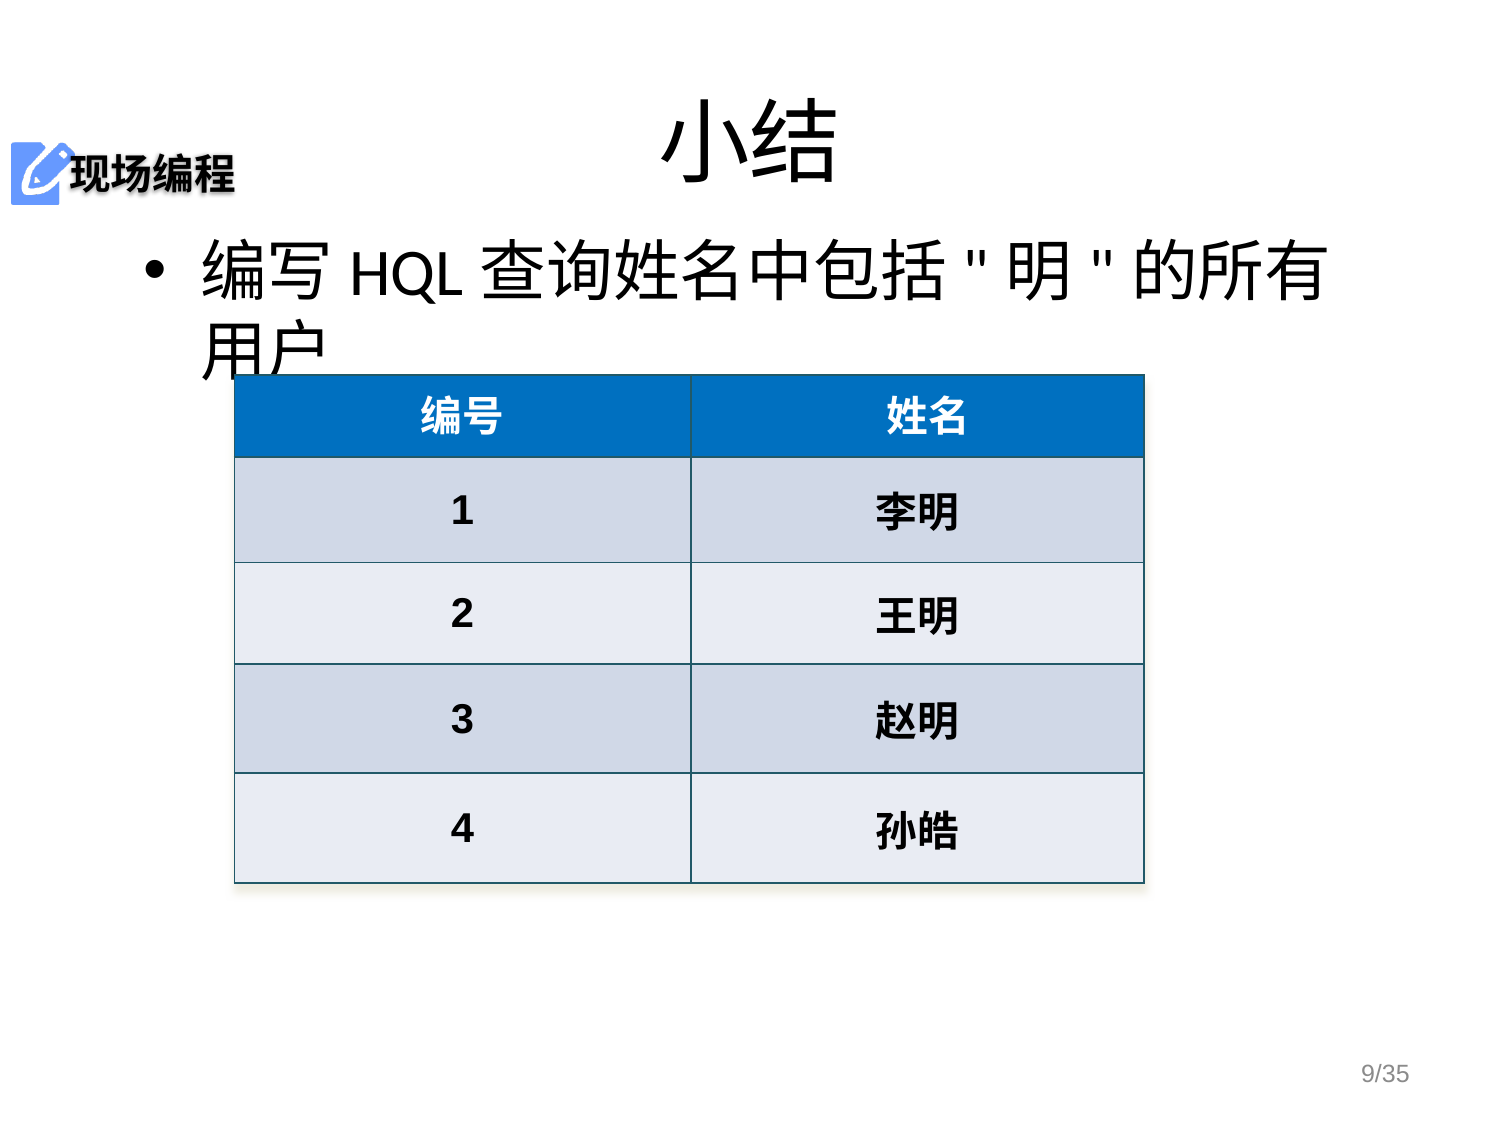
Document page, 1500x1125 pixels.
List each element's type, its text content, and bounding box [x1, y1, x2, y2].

title 小结 [75, 45, 1425, 233]
table_cell 李明 [692, 458, 1143, 562]
table_cell 赵明 [692, 665, 1143, 772]
table_header 编号 [235, 376, 690, 456]
table_cell 4 [235, 774, 690, 882]
list 编写HQL查询姓名中包括"明"的所有用户 [128, 221, 1383, 1043]
table_cell 2 [235, 563, 690, 663]
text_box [11, 140, 259, 207]
table_cell 1 [235, 458, 690, 562]
table_header 姓名 [692, 376, 1143, 456]
table_cell 3 [235, 665, 690, 772]
table_cell 王明 [692, 563, 1143, 663]
slide_number 9/35 [1074, 1042, 1425, 1103]
table_cell 孙皓 [692, 774, 1143, 882]
